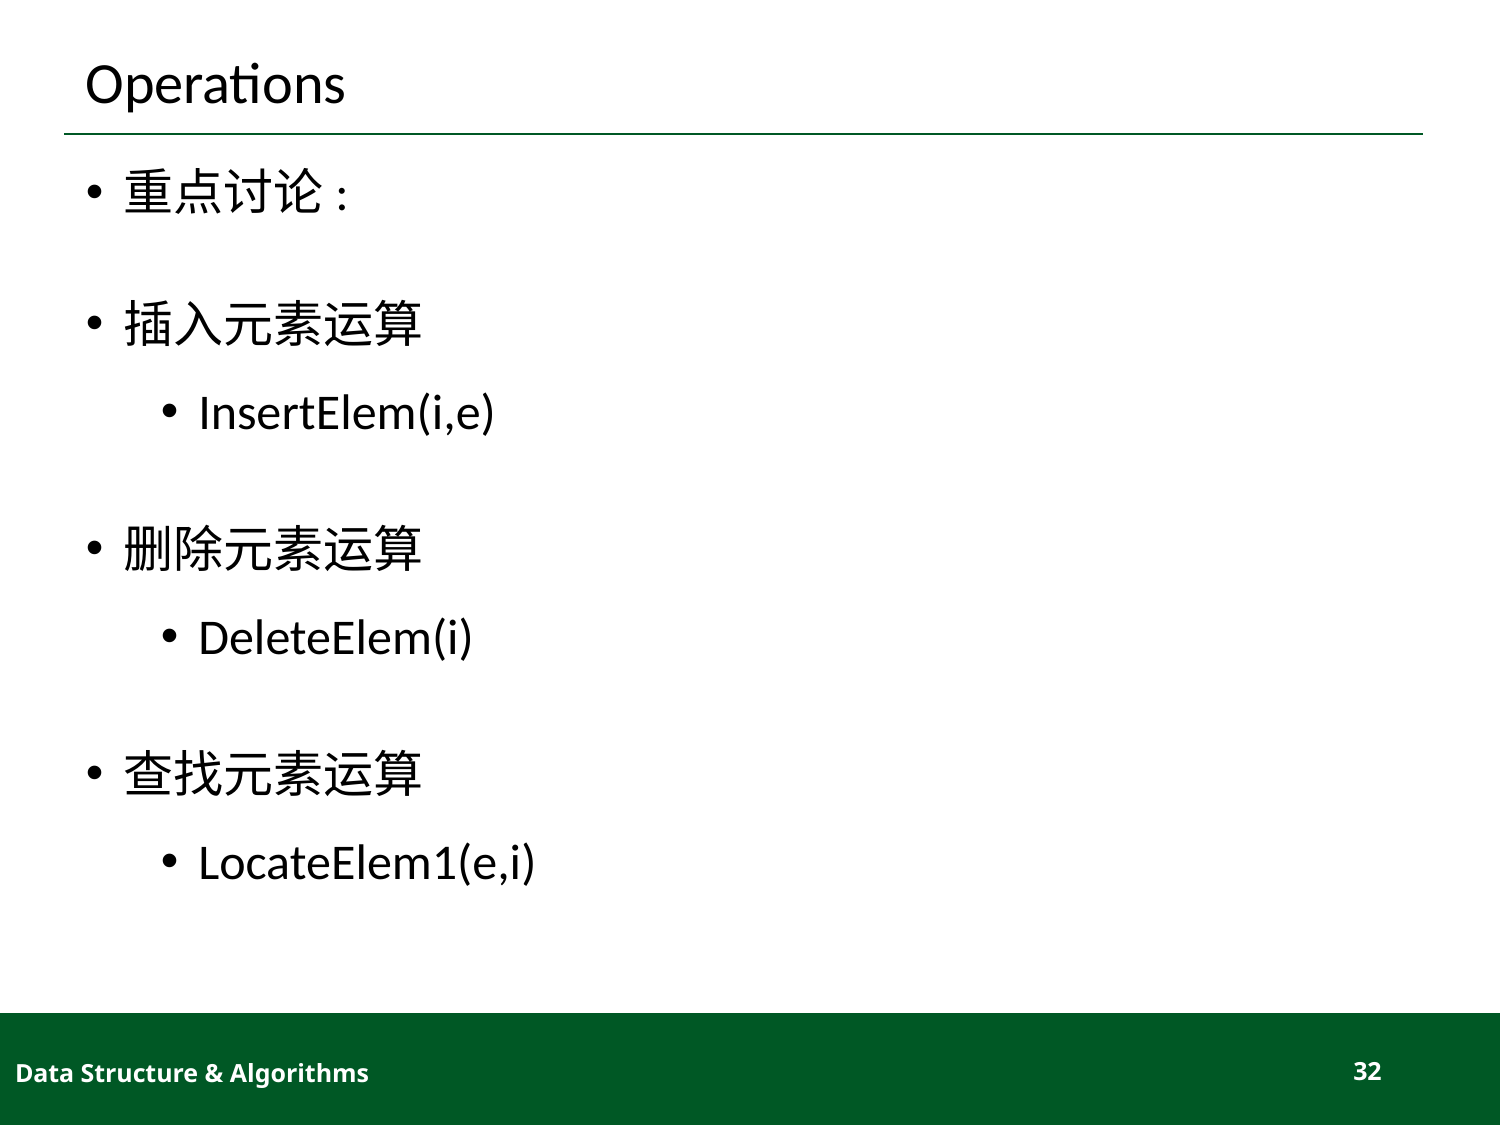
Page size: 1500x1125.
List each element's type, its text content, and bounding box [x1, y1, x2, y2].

title Operations [70, 34, 1430, 135]
list 重点讨论: 插入元素运算 InsertElem(i,e) 删除元素运算 DeleteElem(i) 查找元素运算 LocateElem1(e,i) [70, 160, 1430, 991]
footer Data Structure & Algorithms [0, 1042, 507, 1103]
slide_number 32 [1059, 1042, 1397, 1103]
